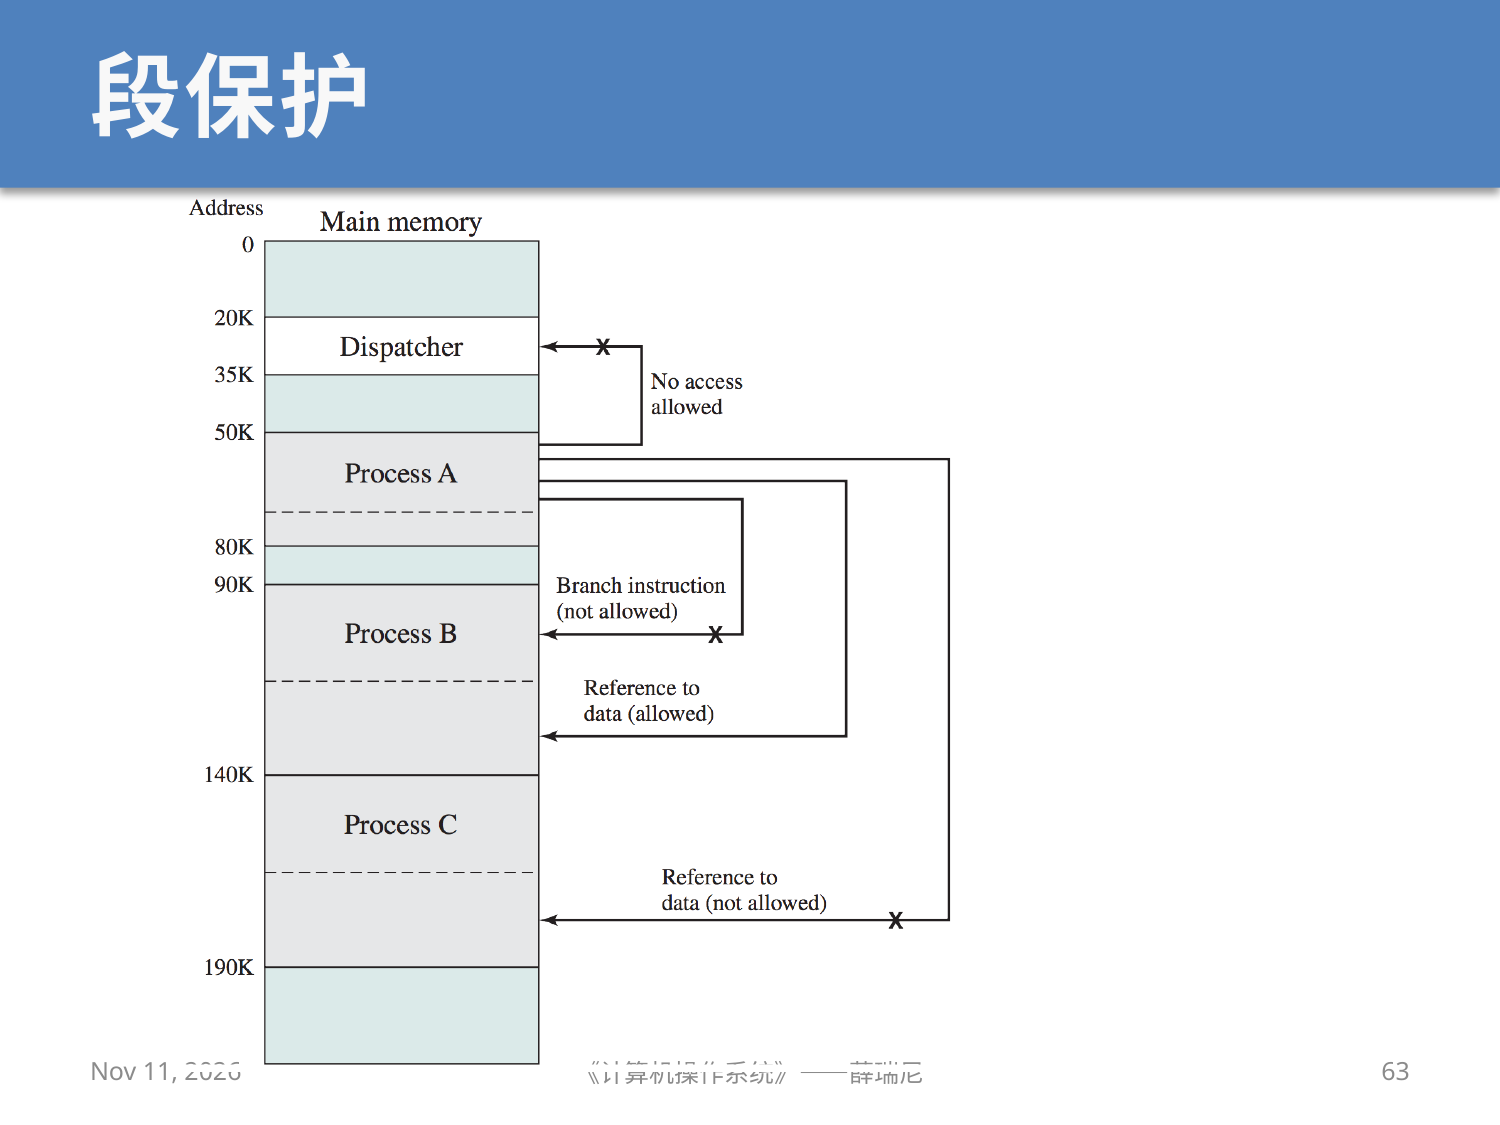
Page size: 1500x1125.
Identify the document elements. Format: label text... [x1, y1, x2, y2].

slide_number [75, 1042, 425, 1103]
picture [182, 187, 962, 1072]
slide_number 63 [1074, 1042, 1425, 1103]
title 段保护 [75, 0, 1425, 188]
footer 《计算机操作系统》——薛瑞尼 [512, 1042, 988, 1103]
